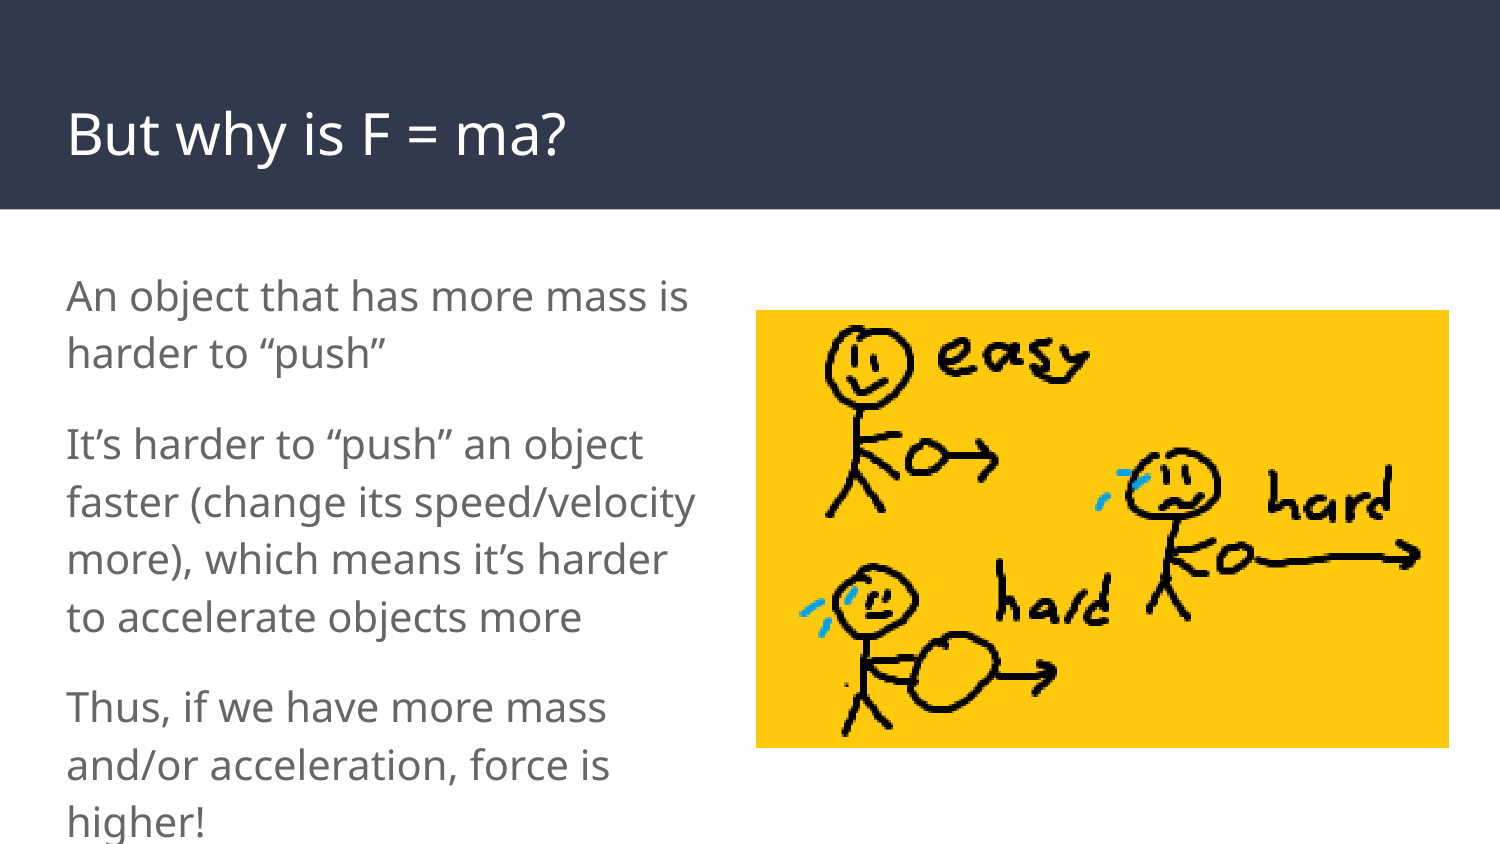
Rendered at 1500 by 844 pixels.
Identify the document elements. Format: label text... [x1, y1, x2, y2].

title But why is F = ma? [51, 82, 1449, 185]
list An object that has more mass is harder to “push” It’s harder to “push” an object faster (change its speed/velocity more), which means it’s harder to accelerate objects more Thus, if we have more mass and/or acceleration, force is higher! [51, 247, 734, 800]
picture [755, 310, 1450, 748]
